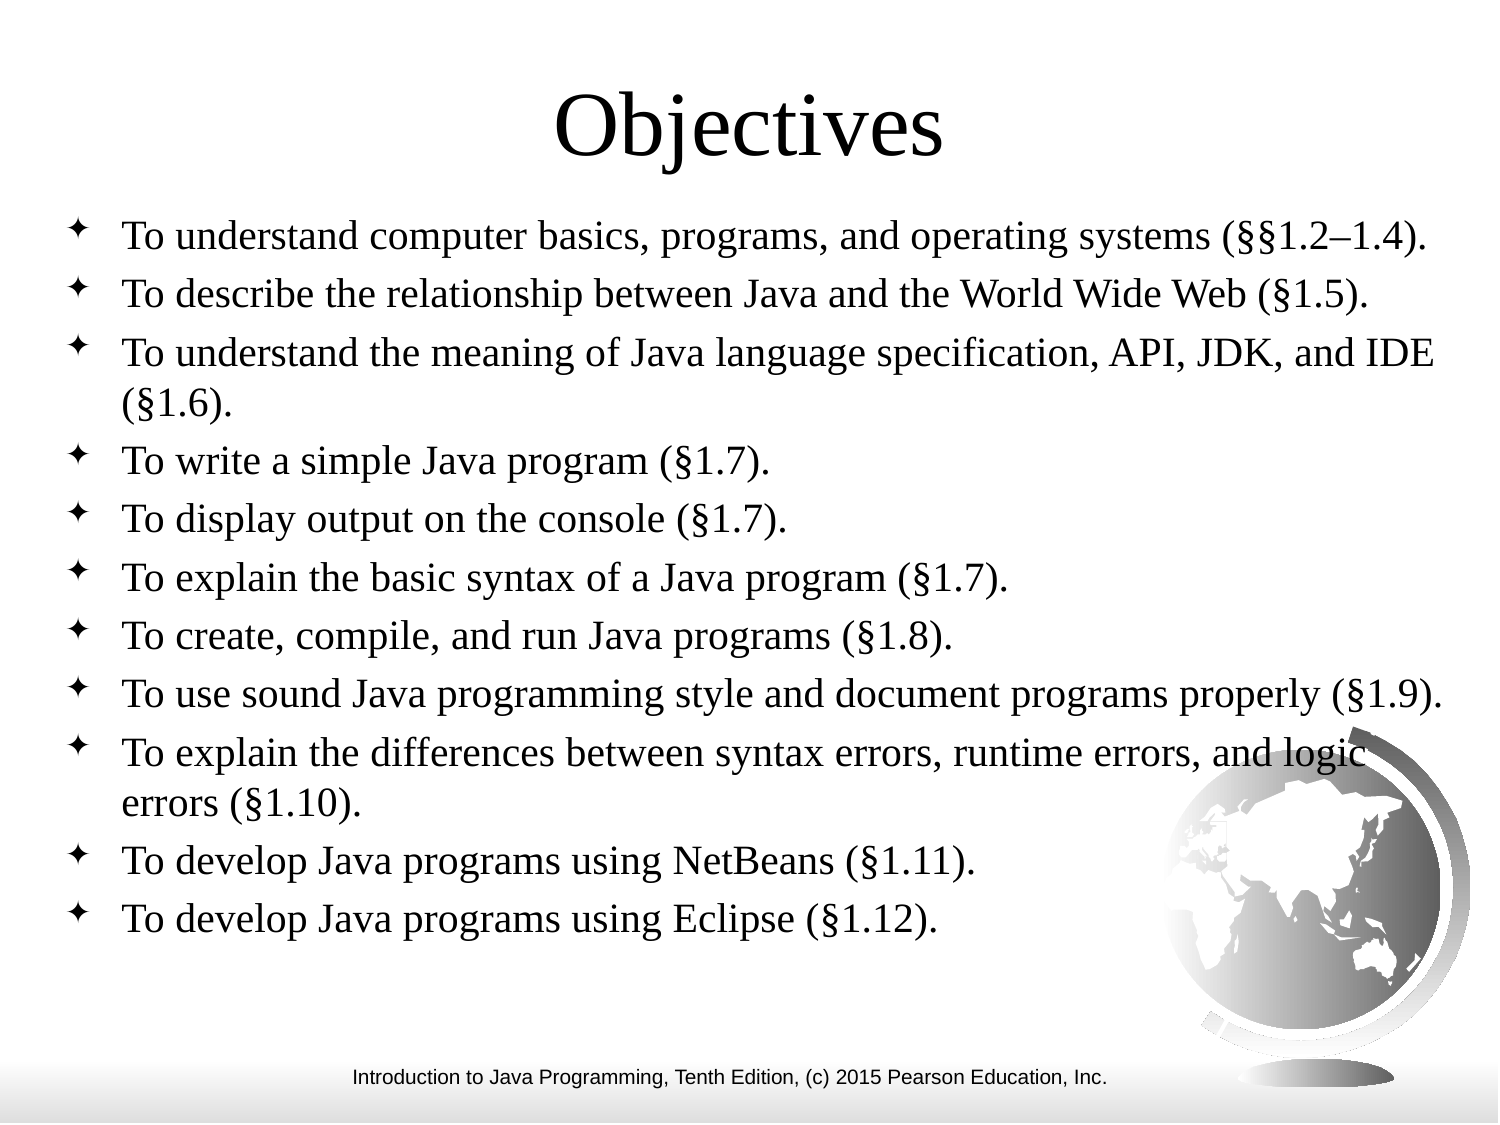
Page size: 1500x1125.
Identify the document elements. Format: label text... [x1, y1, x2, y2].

list To understand computer basics, programs, and operating systems (§§1.2–1.4). To describe the relationship between Java and the World Wide Web (§1.5). To understand the meaning of Java language specification, API, JDK, and IDE (§1.6). To write a simple Java program (§1.7). To display output on the console (§1.7). To explain the basic syntax of a Java program (§1.7). To create, compile, and run Java programs (§1.8). To use sound Java programming style and document programs properly (§1.9). To explain the differences between syntax errors, runtime errors, and logic errors (§1.10). To develop Java programs using NetBeans (§1.11). To develop Java programs using Eclipse (§1.12). [49, 199, 1463, 1038]
slide_number [1074, 1049, 1388, 1125]
title Objectives [112, 49, 1388, 188]
